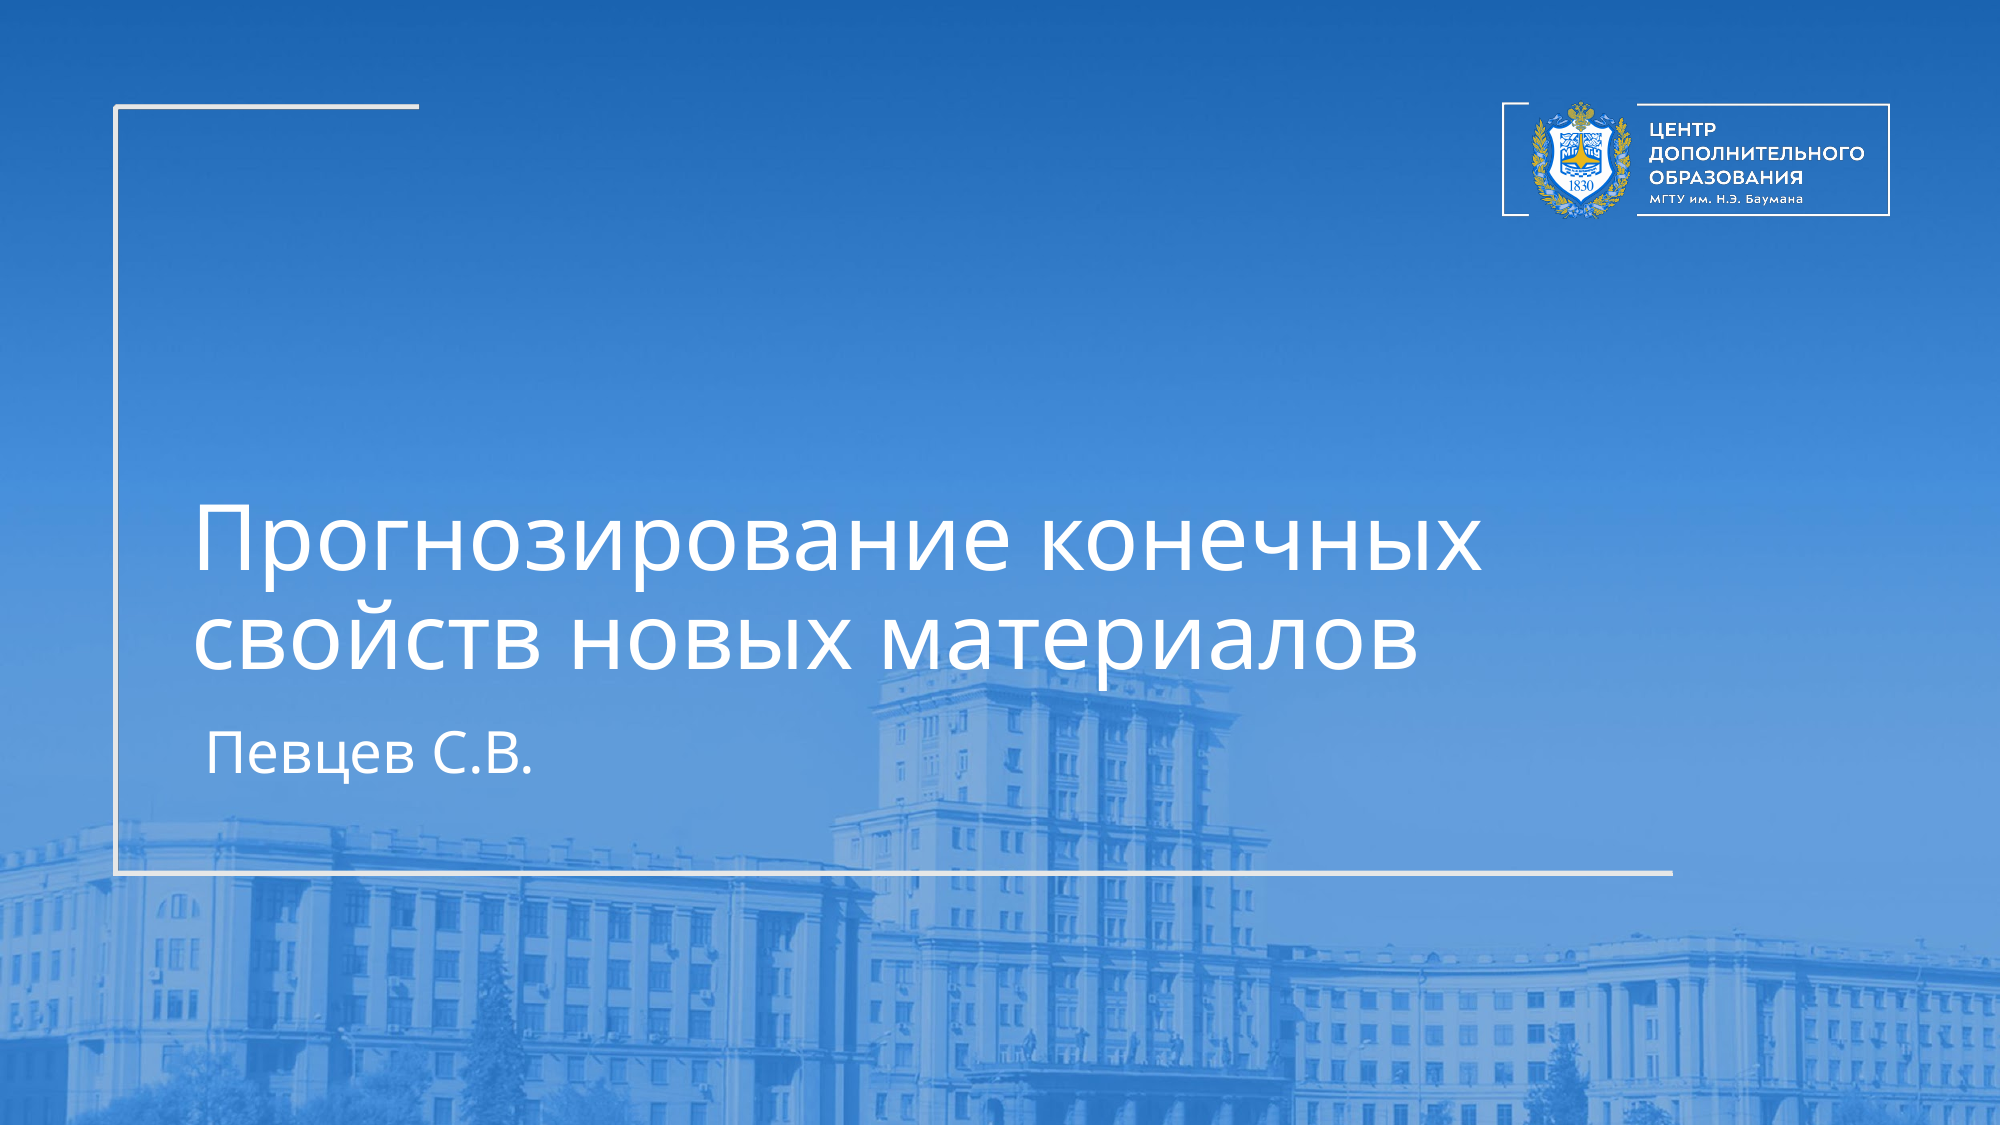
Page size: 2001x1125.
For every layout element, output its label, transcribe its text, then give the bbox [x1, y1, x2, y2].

picture [0, 0, 2000, 1125]
subtitle Певцев С.В. [176, 715, 1673, 860]
title Прогнозирование конечных свойств новых материалов [176, 136, 1673, 697]
